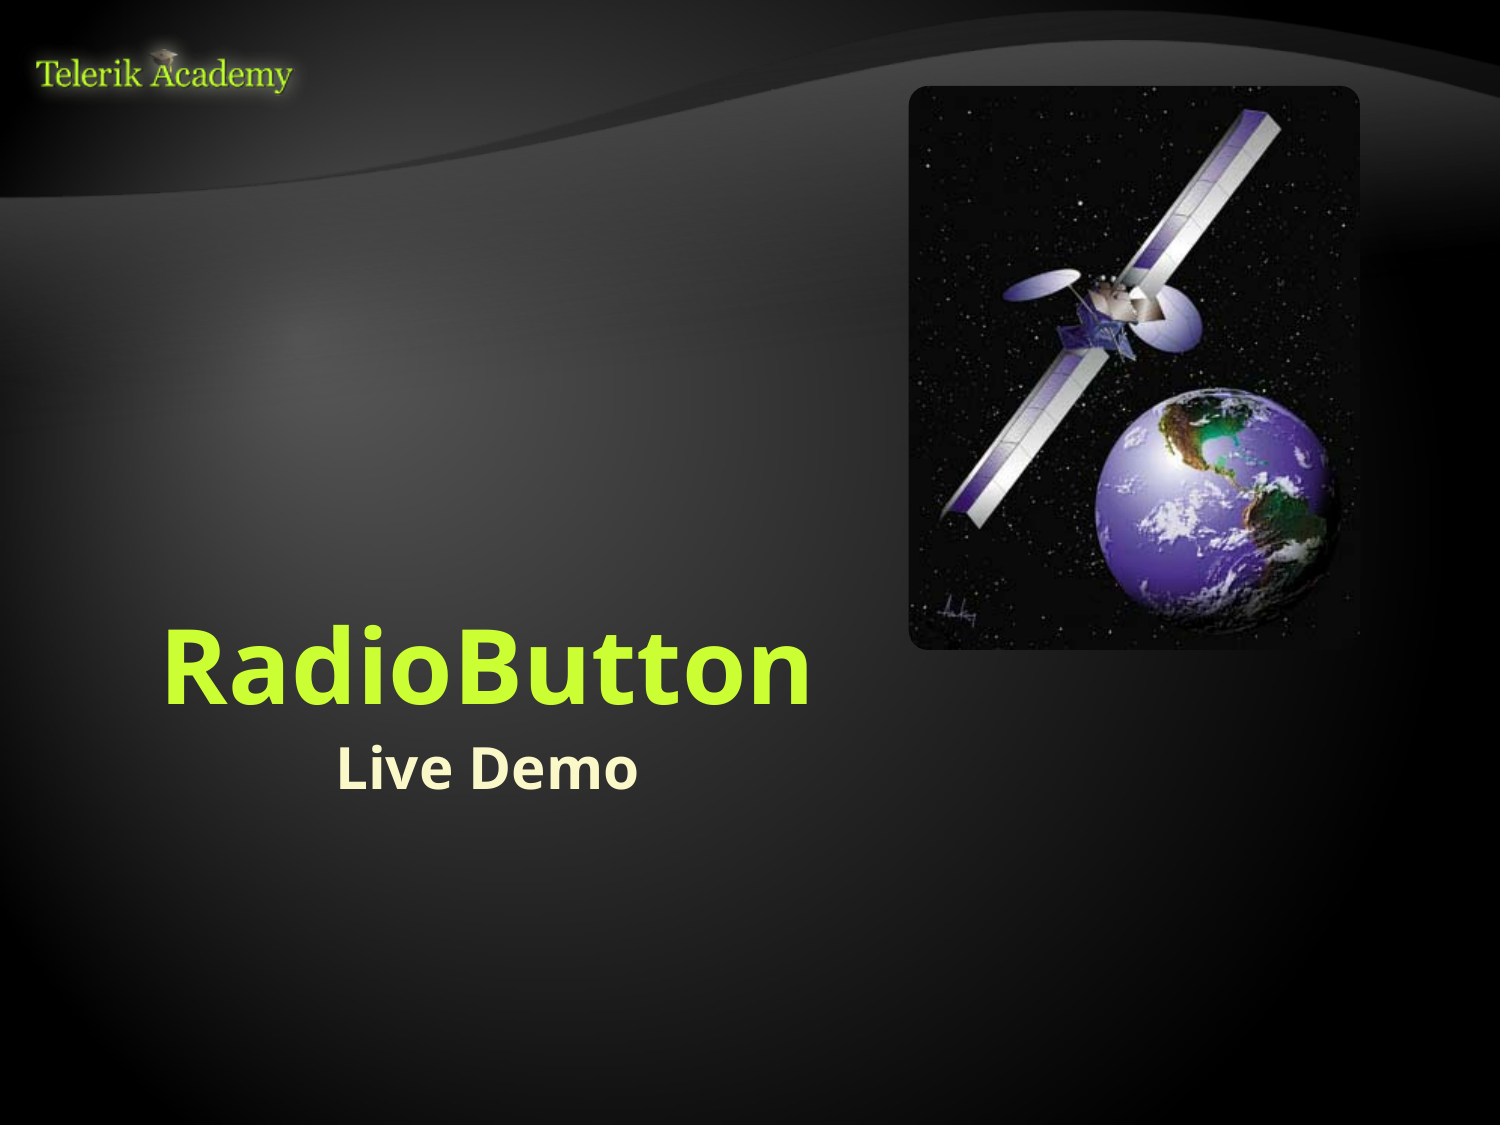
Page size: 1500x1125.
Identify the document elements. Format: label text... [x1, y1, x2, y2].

picture [0, 0, 1500, 1125]
subtitle Live Demo [24, 719, 950, 813]
title RadioButton [24, 600, 950, 713]
